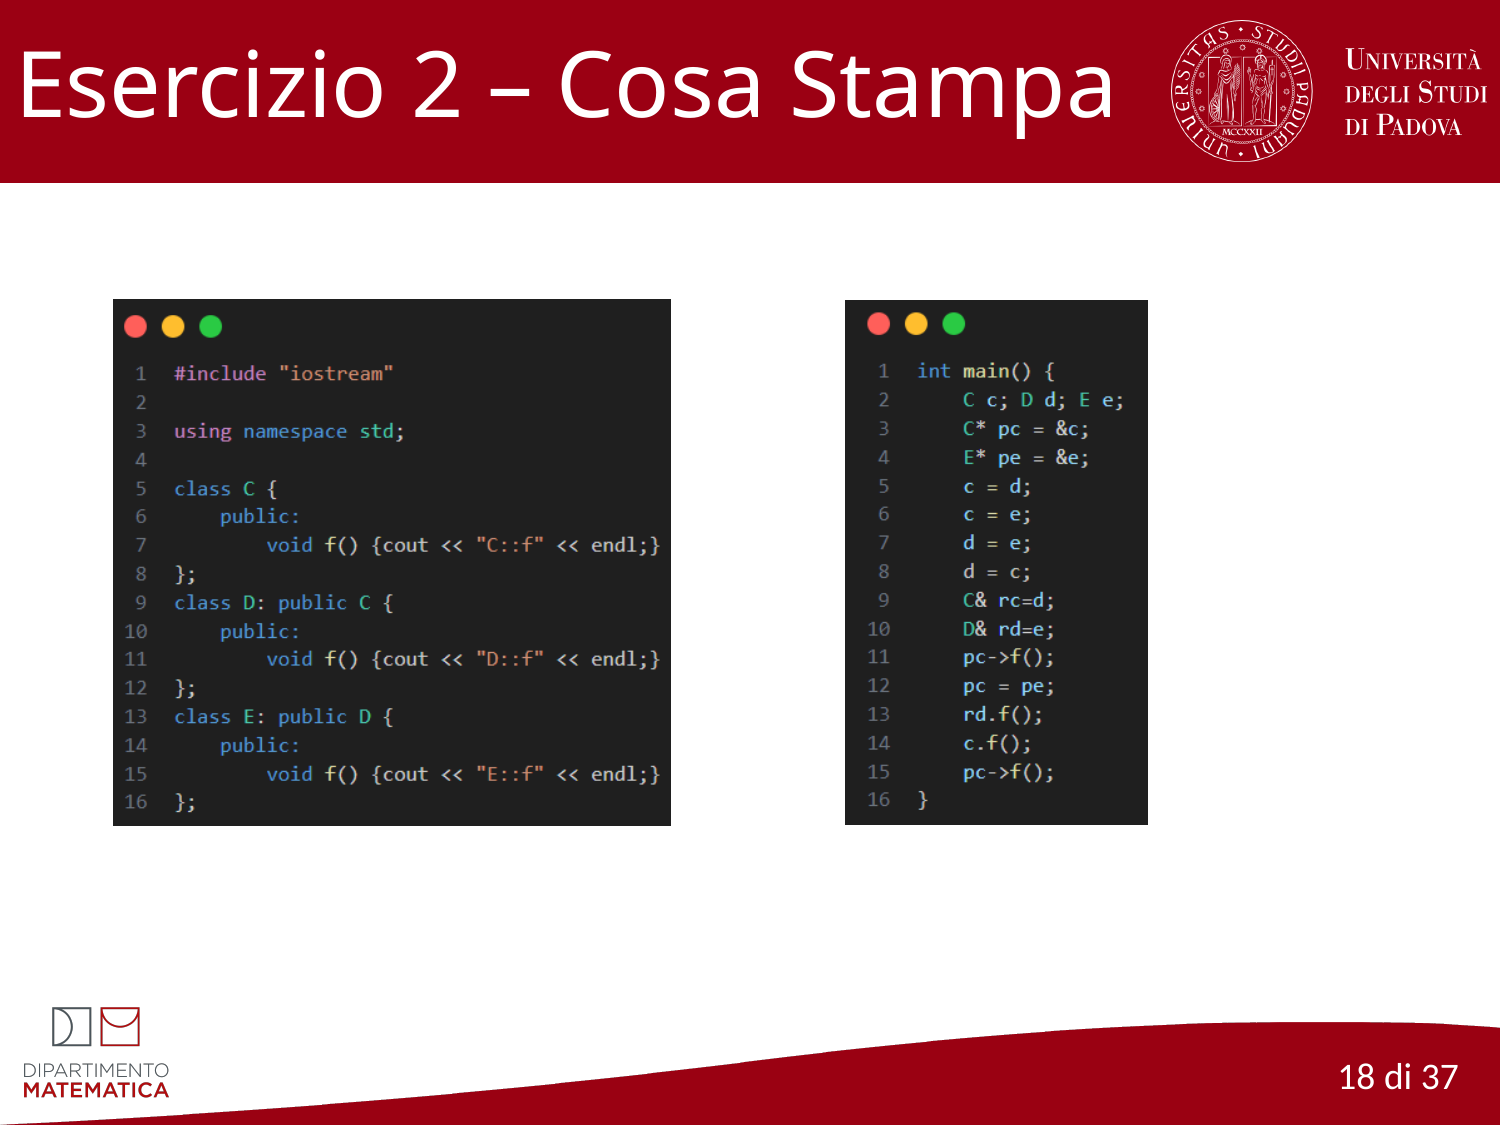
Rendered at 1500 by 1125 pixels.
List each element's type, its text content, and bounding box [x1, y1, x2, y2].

title Esercizio 2 – Cosa Stampa [0, 0, 1159, 179]
picture [1171, 20, 1487, 162]
picture [0, 1007, 1500, 1125]
slide_number 18 di 37 [1136, 1044, 1474, 1104]
picture [845, 300, 1148, 825]
picture [113, 299, 671, 826]
